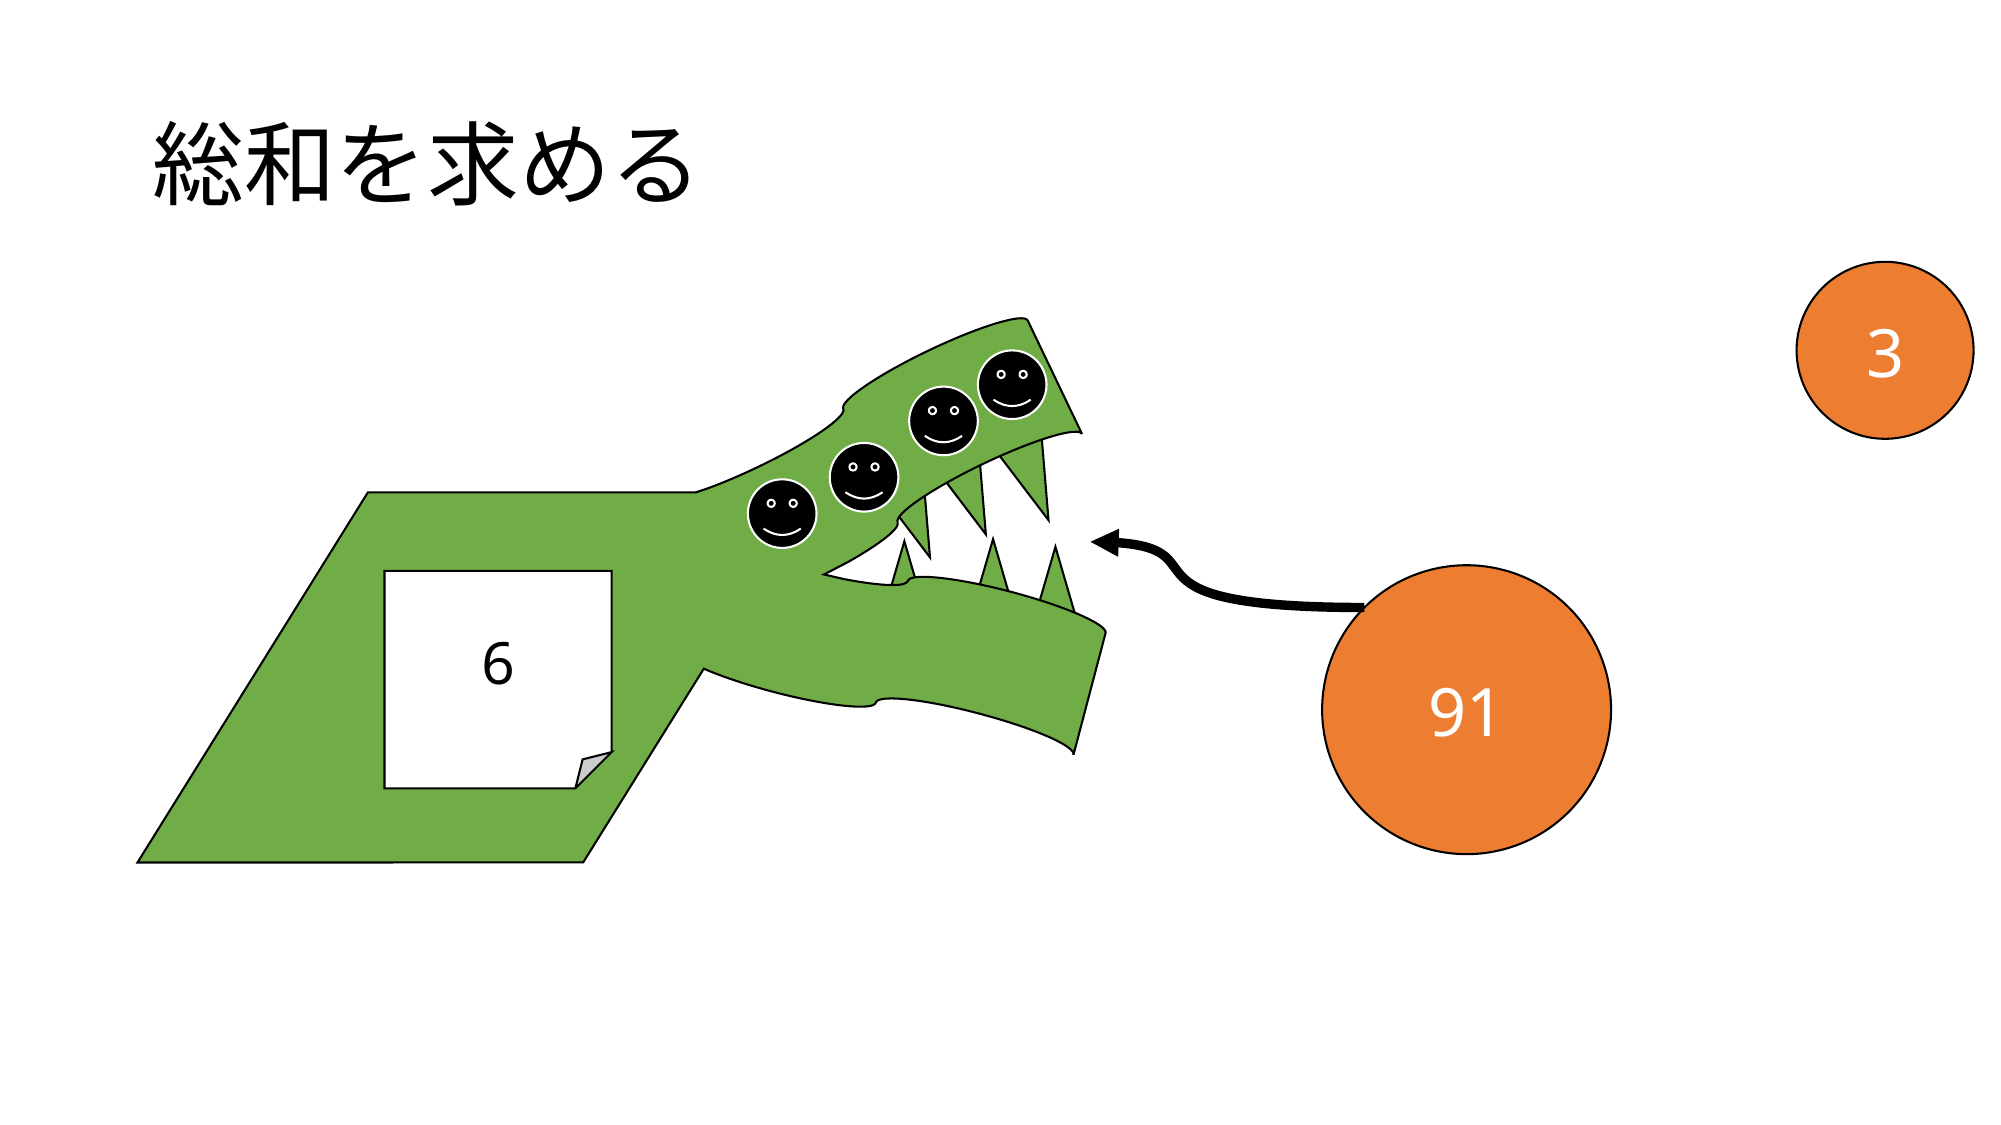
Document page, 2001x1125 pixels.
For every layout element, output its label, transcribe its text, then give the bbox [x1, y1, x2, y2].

text_box [979, 535, 1009, 589]
text_box [1000, 441, 1050, 524]
text_box [135, 317, 1107, 864]
text_box 3 [1795, 260, 1975, 440]
text_box [908, 385, 979, 457]
text_box [746, 478, 818, 550]
text_box [1039, 543, 1076, 611]
text_box 91 [1321, 564, 1613, 856]
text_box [1194, 437, 1261, 712]
text_box [900, 497, 932, 561]
text_box [947, 467, 988, 538]
title 総和を求める [137, 59, 1863, 278]
text_box [891, 537, 916, 584]
text_box 6 [383, 569, 616, 790]
text_box [828, 441, 900, 513]
text_box [976, 349, 1048, 421]
